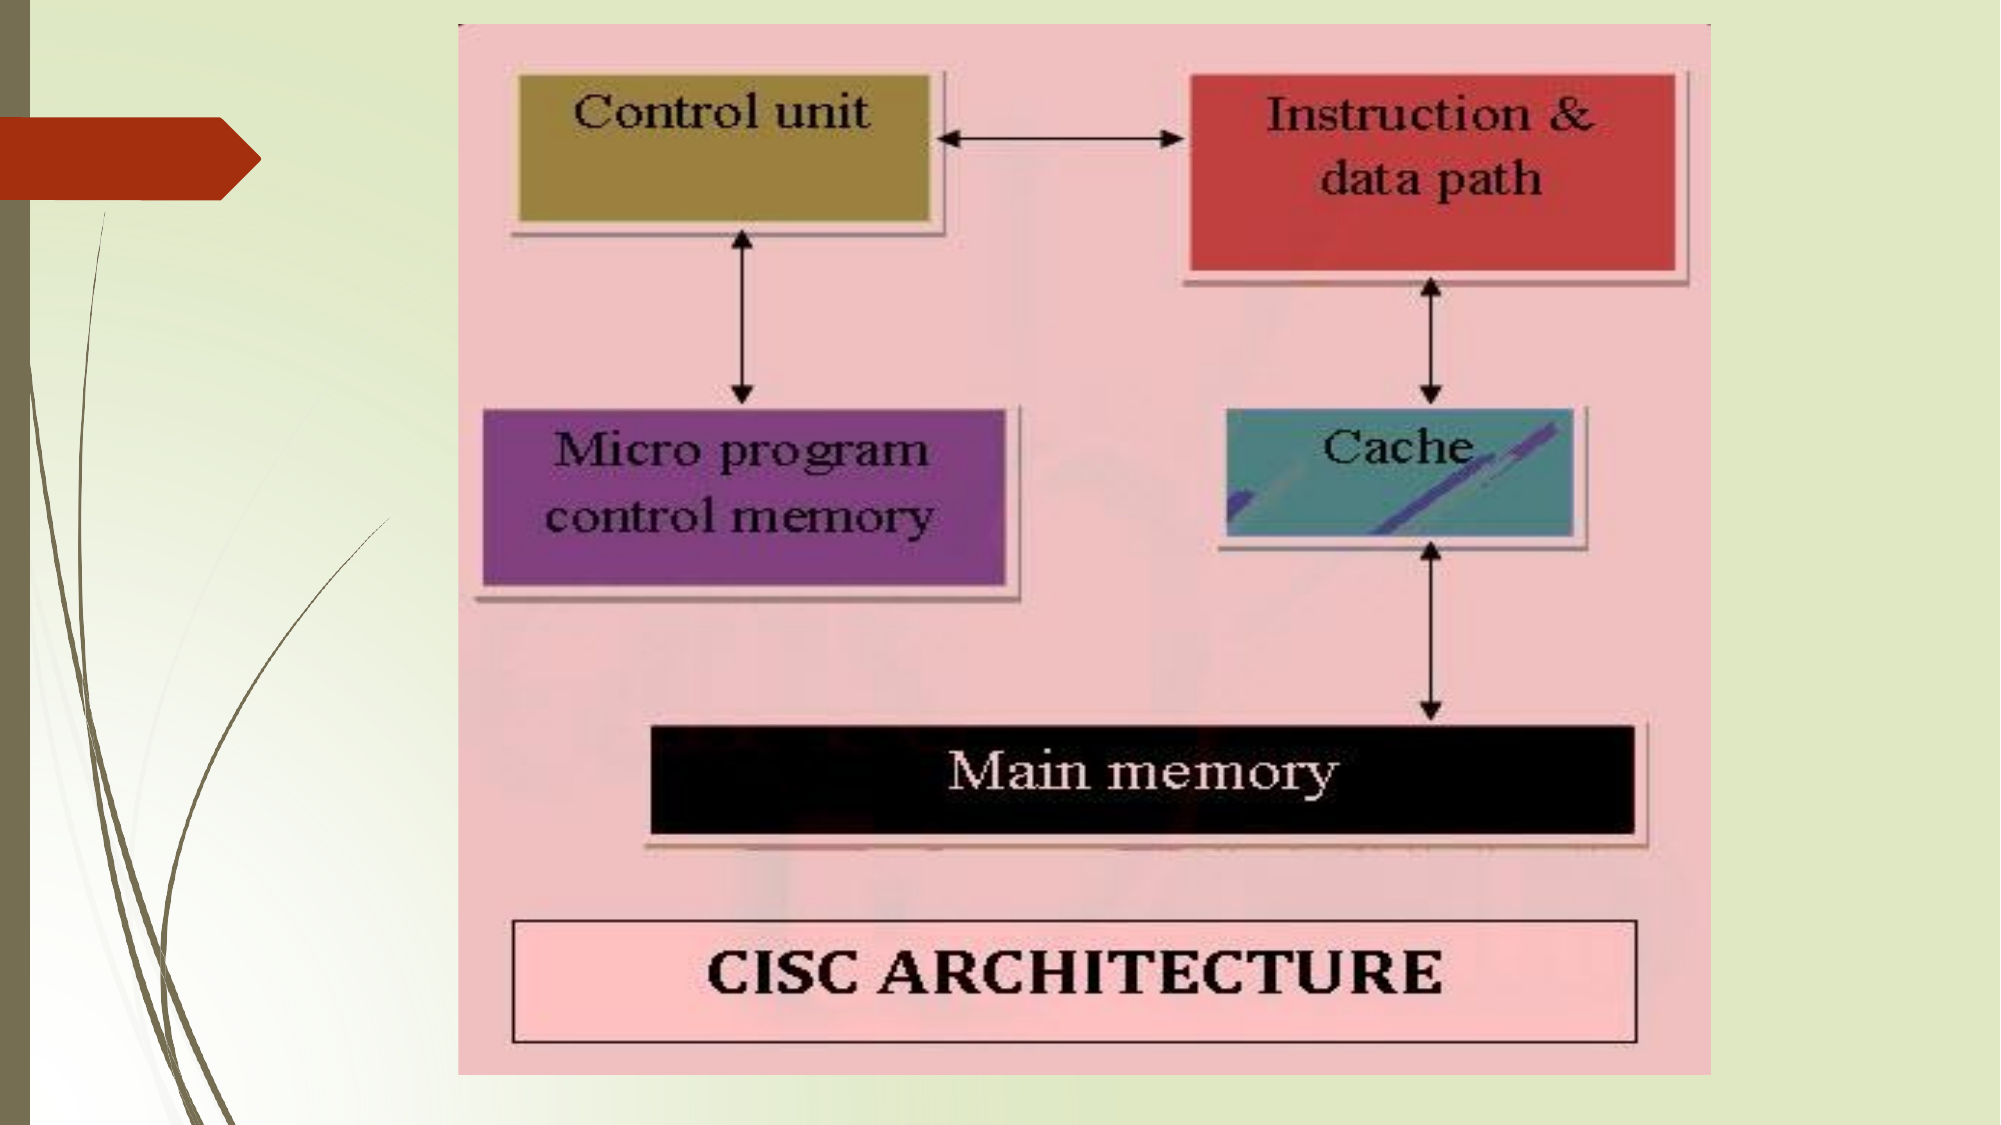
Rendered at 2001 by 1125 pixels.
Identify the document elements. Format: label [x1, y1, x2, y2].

picture [30, 0, 2000, 1125]
text_box [458, 24, 1711, 1075]
